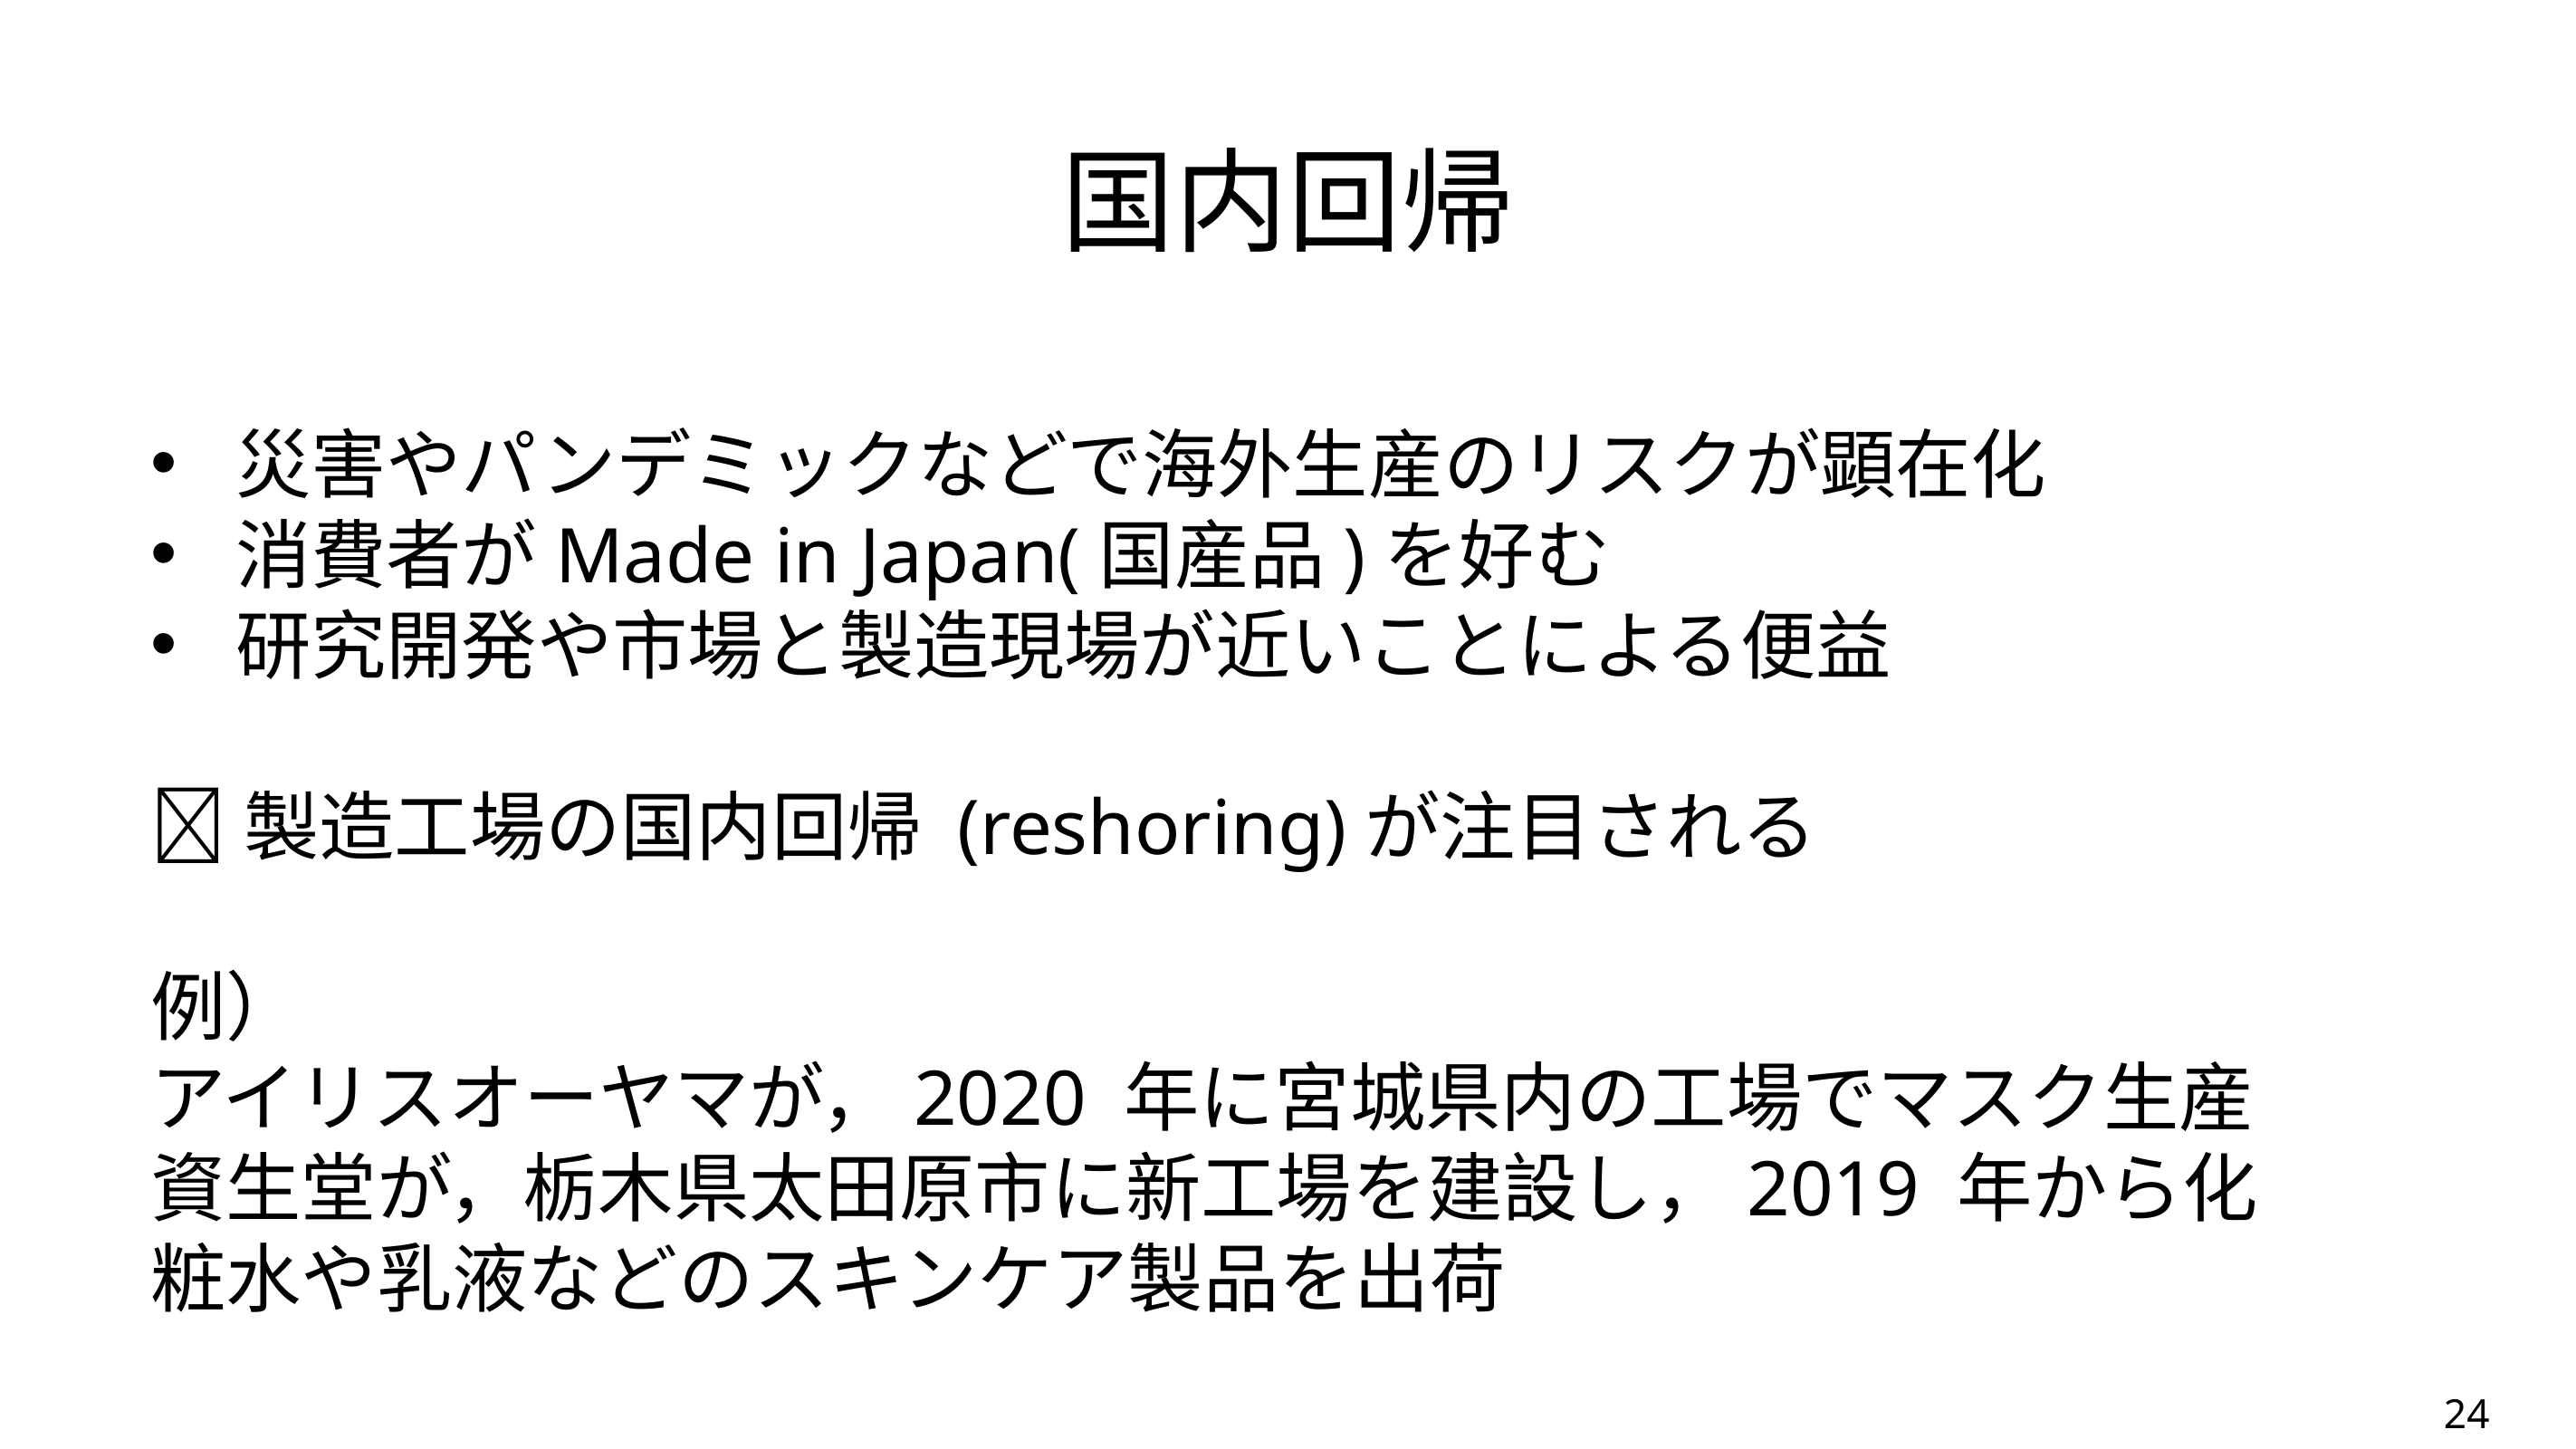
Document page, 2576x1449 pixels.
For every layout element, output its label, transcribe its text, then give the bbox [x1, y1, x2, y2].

slide_number 24 [2428, 1380, 2505, 1446]
text_box 災害やパンデミックなどで海外生産のリスクが顕在化 消費者がMade in Japan(国産品)を好む 研究開発や市場と製造現場が近いことによる便益 製造工場の国内回帰 (reshoring)が注目される 例） アイリスオーヤマが，2020 年に宮城県内の工場でマスク生産 資生堂が，栃木県太田原市に新工場を建設し，2019 年から化粧水や乳液などのスキンケア製品を出荷 [137, 409, 2336, 1329]
title 国内回帰 [187, 37, 2388, 360]
